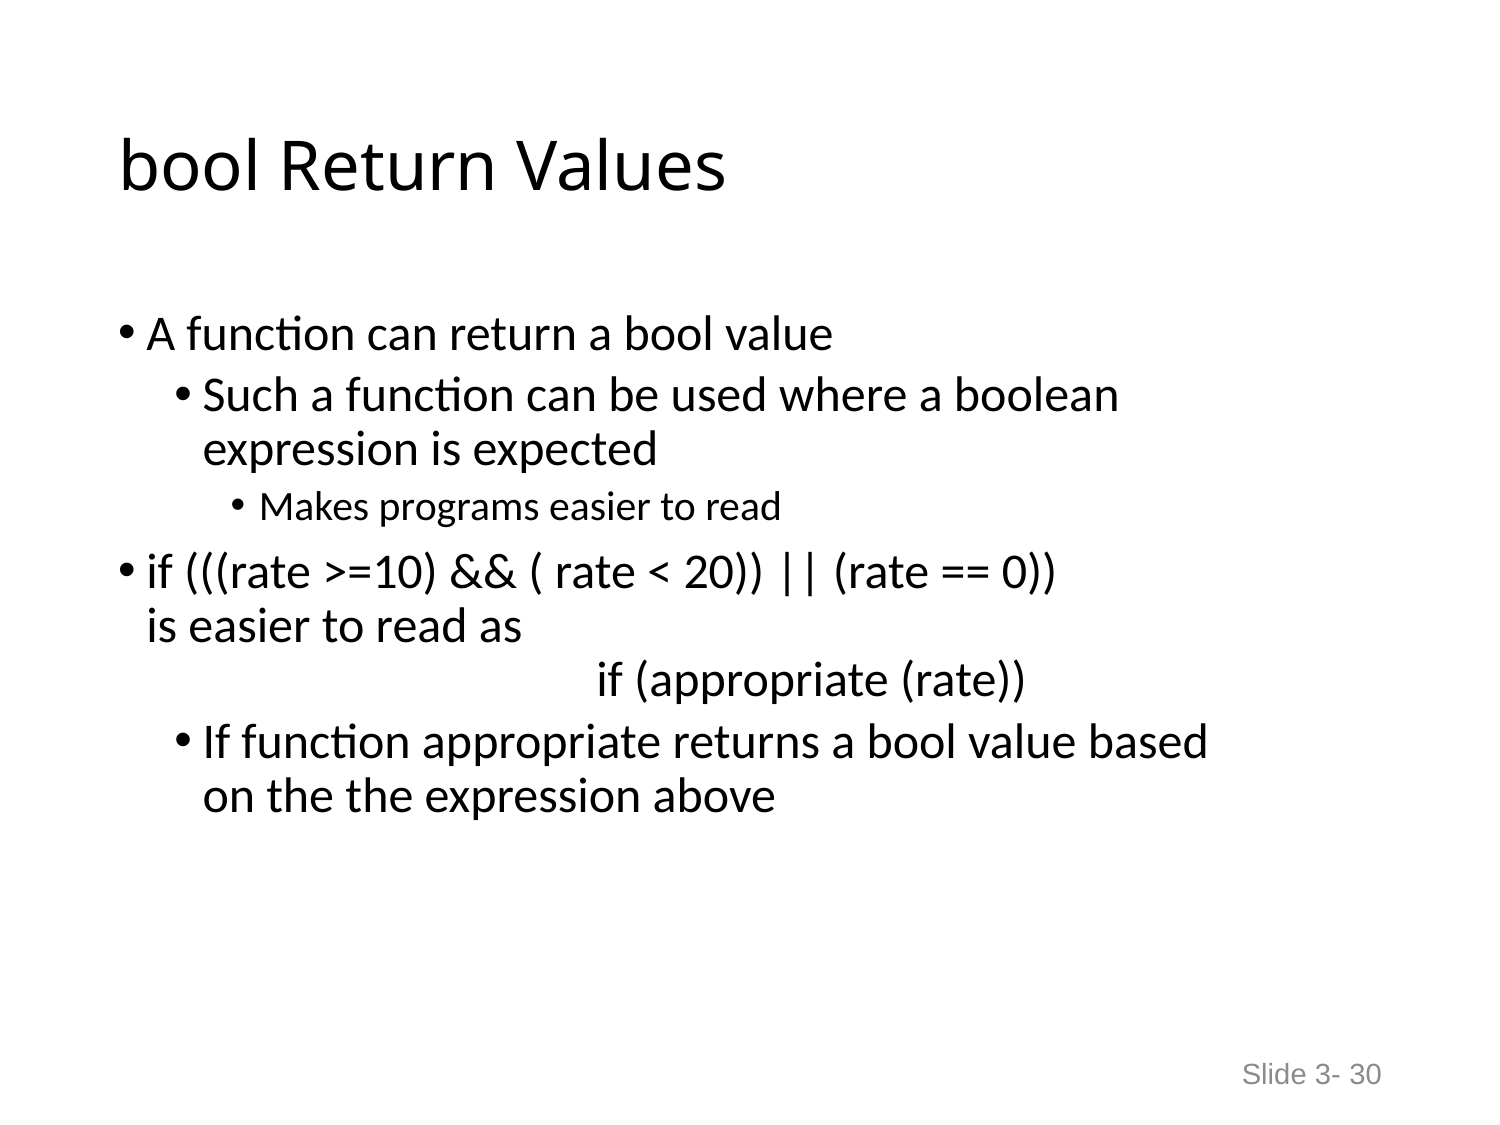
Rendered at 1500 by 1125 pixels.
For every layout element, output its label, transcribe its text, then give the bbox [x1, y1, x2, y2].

title bool Return Values [103, 59, 1397, 278]
slide_number Slide 3- 30 [1059, 1042, 1397, 1103]
list A function can return a bool value Such a function can be used where a boolean expression is expected Makes programs easier to read if (((rate >=10) && ( rate < 20)) || (rate == 0)) is easier to read as if (appropriate (rate)) If function appropriate returns a bool value based on the the expression above [103, 299, 1397, 1014]
